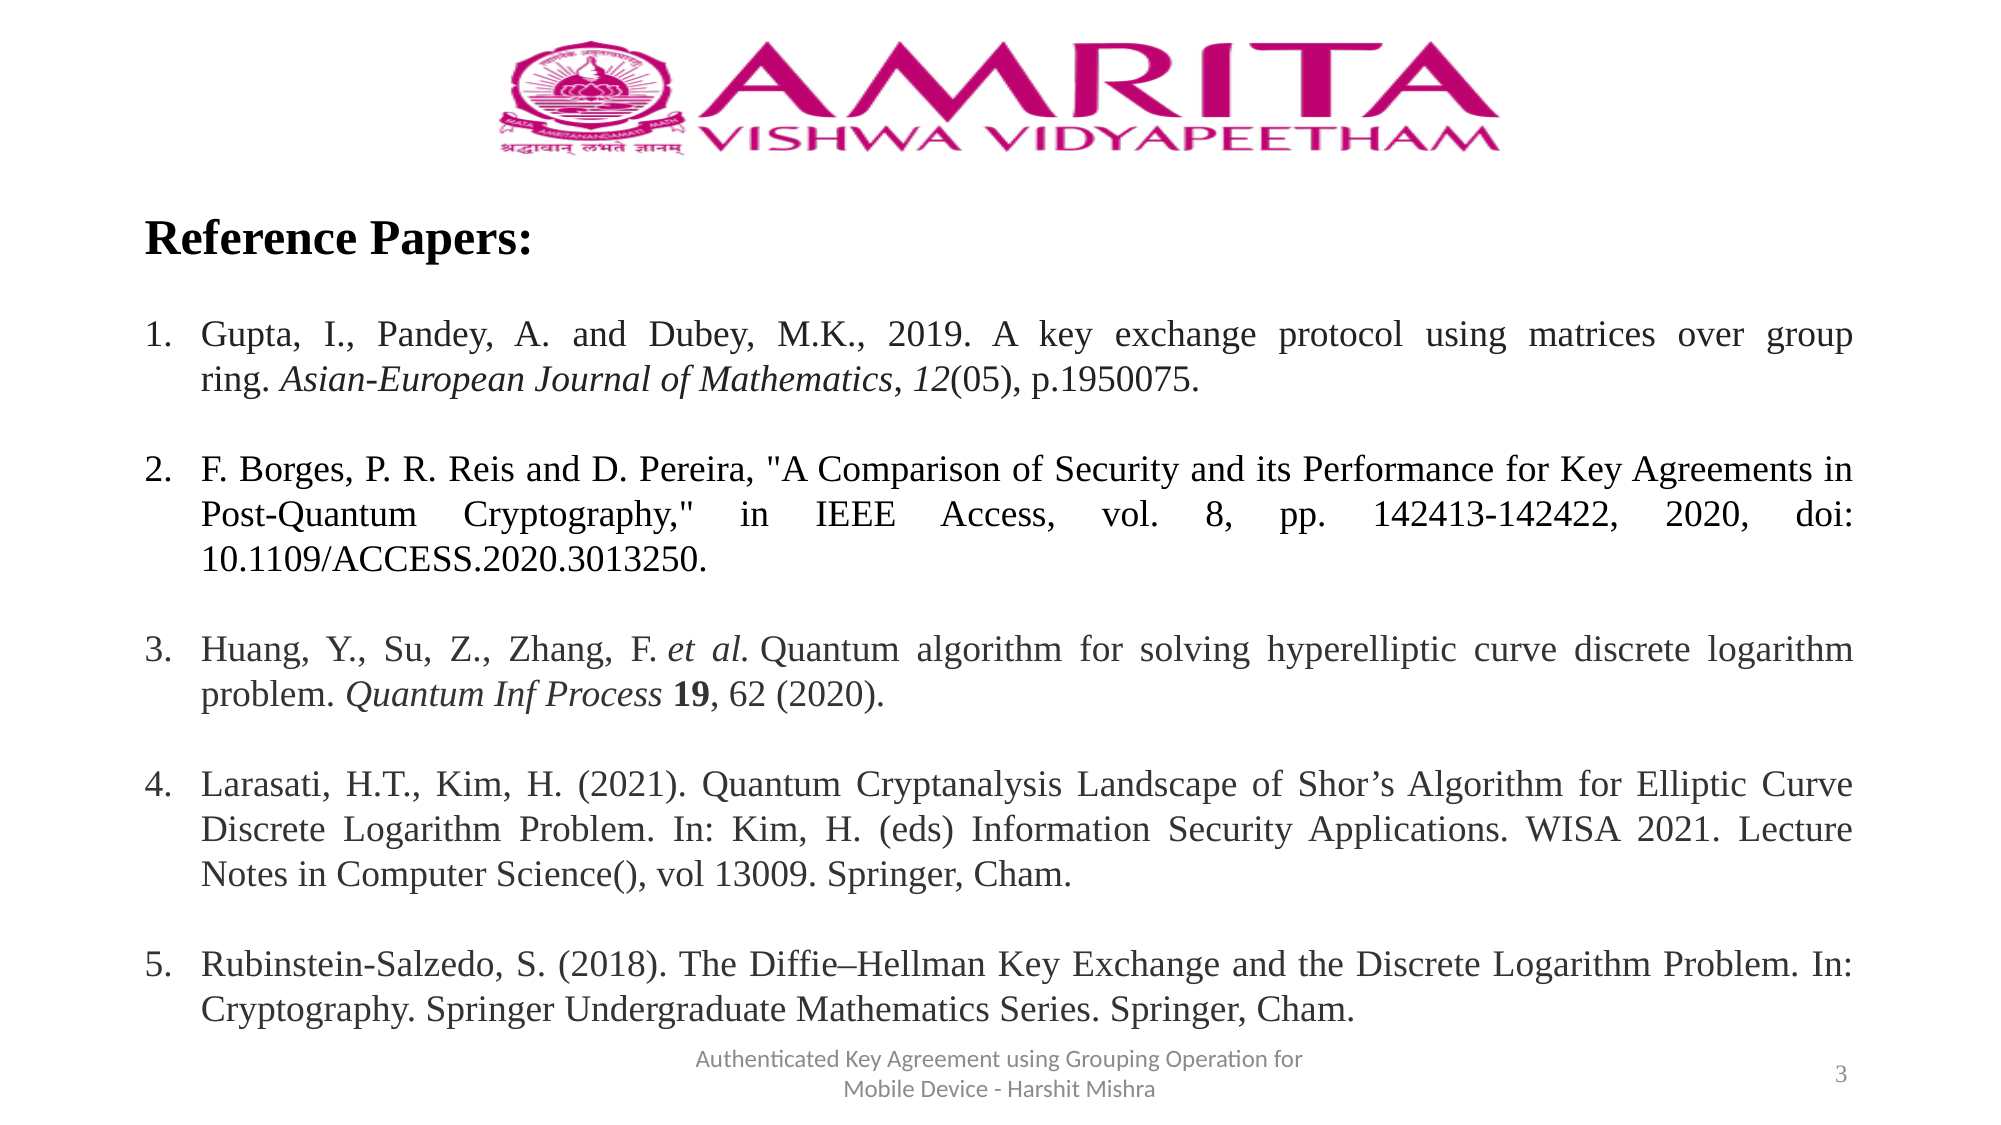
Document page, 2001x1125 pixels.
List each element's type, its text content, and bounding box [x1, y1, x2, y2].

footer Authenticated Key Agreement using Grouping Operation for Mobile Device - Harshit Mishra [662, 1042, 1338, 1103]
text_box Reference Papers: Gupta, I., Pandey, A. and Dubey, M.K., 2019. A key exchange protocol using matrices over group ring. Asian-European Journal of Mathematics, 12(05), p.1950075. F. Borges, P. R. Reis and D. Pereira, "A Comparison of Security and its Performance for Key Agreements in Post-Quantum Cryptography," in IEEE Access, vol. 8, pp. 142413-142422, 2020, doi: 10.1109/ACCESS.2020.3013250. Huang, Y., Su, Z., Zhang, F. et al. Quantum algorithm for solving hyperelliptic curve discrete logarithm problem. Quantum Inf Process 19, 62 (2020). Larasati, H.T., Kim, H. (2021). Quantum Cryptanalysis Landscape of Shor’s Algorithm for Elliptic Curve Discrete Logarithm Problem. In: Kim, H. (eds) Information Security Applications. WISA 2021. Lecture Notes in Computer Science(), vol 13009. Springer, Cham. Rubinstein-Salzedo, S. (2018). The Diffie–Hellman Key Exchange and the Discrete Logarithm Problem. In: Cryptography. Springer Undergraduate Mathematics Series. Springer, Cham. [129, 197, 1871, 1037]
slide_number 3 [1412, 1042, 1863, 1103]
picture [488, 0, 1512, 198]
